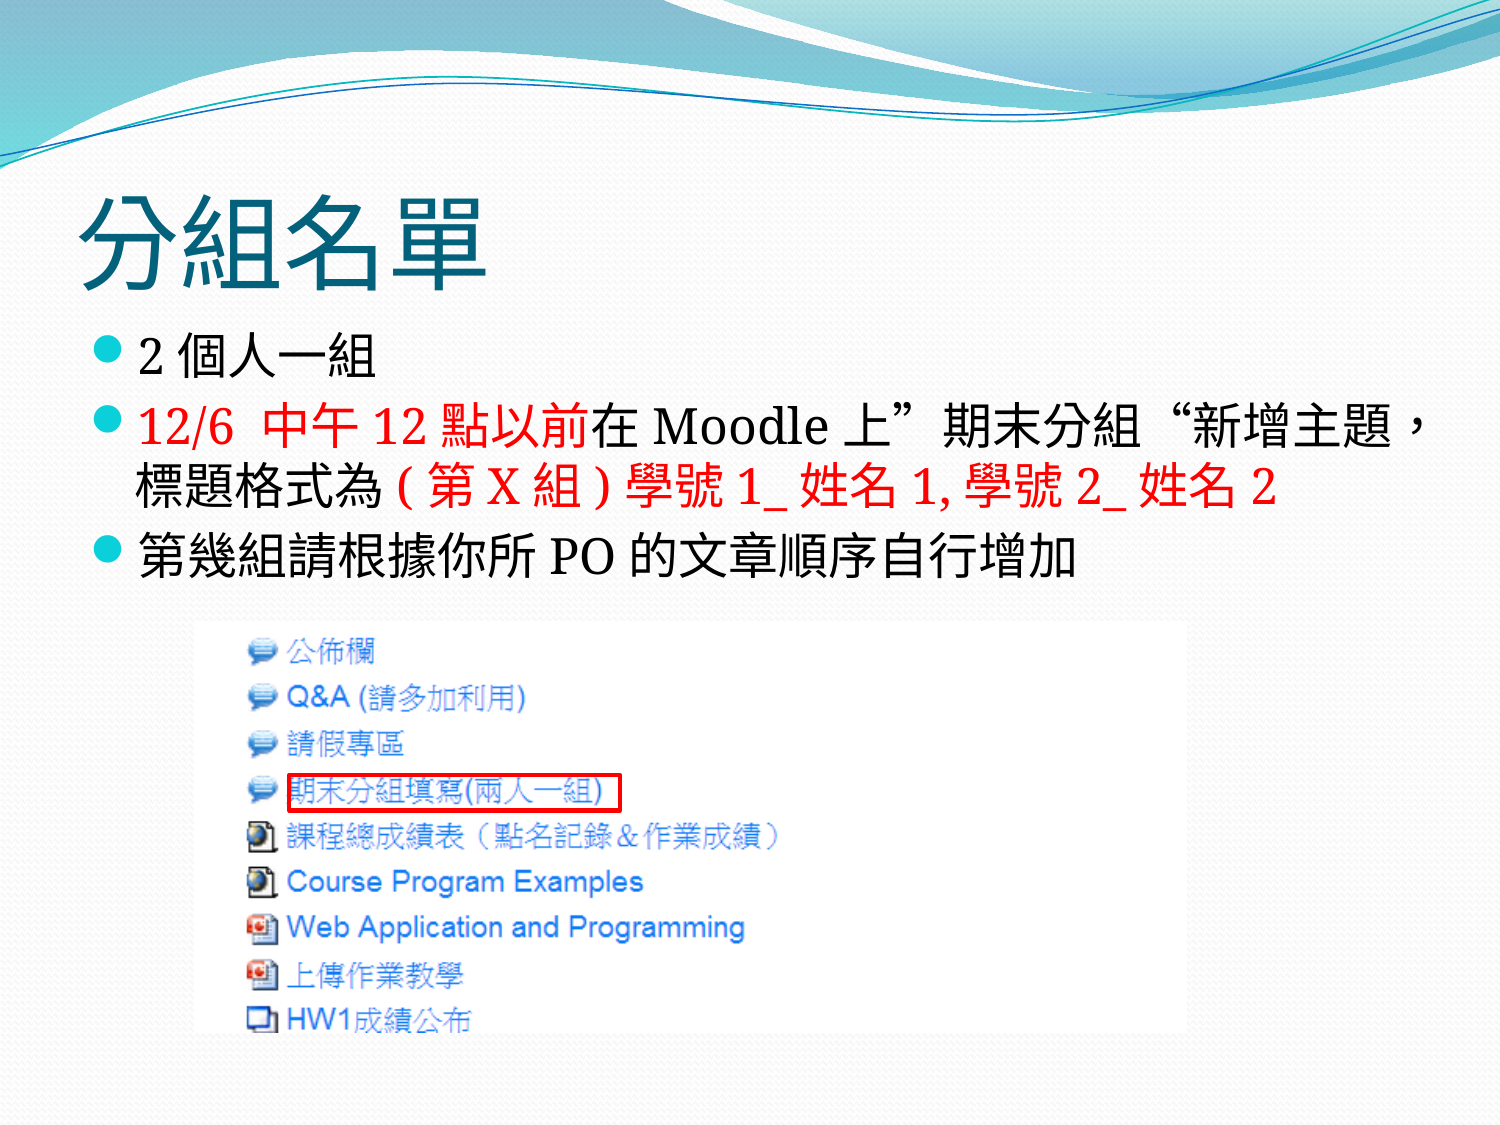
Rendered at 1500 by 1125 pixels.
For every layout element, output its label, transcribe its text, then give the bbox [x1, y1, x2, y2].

list 2個人一組 12/6 中午12點以前在Moodle上”期末分組“新增主題，標題格式為(第X組)學號1_姓名1,學號2_姓名2 第幾組請根據你所PO的文章順序自行增加 [75, 317, 1425, 1038]
picture [194, 621, 1188, 1033]
title 分組名單 [75, 115, 1425, 303]
